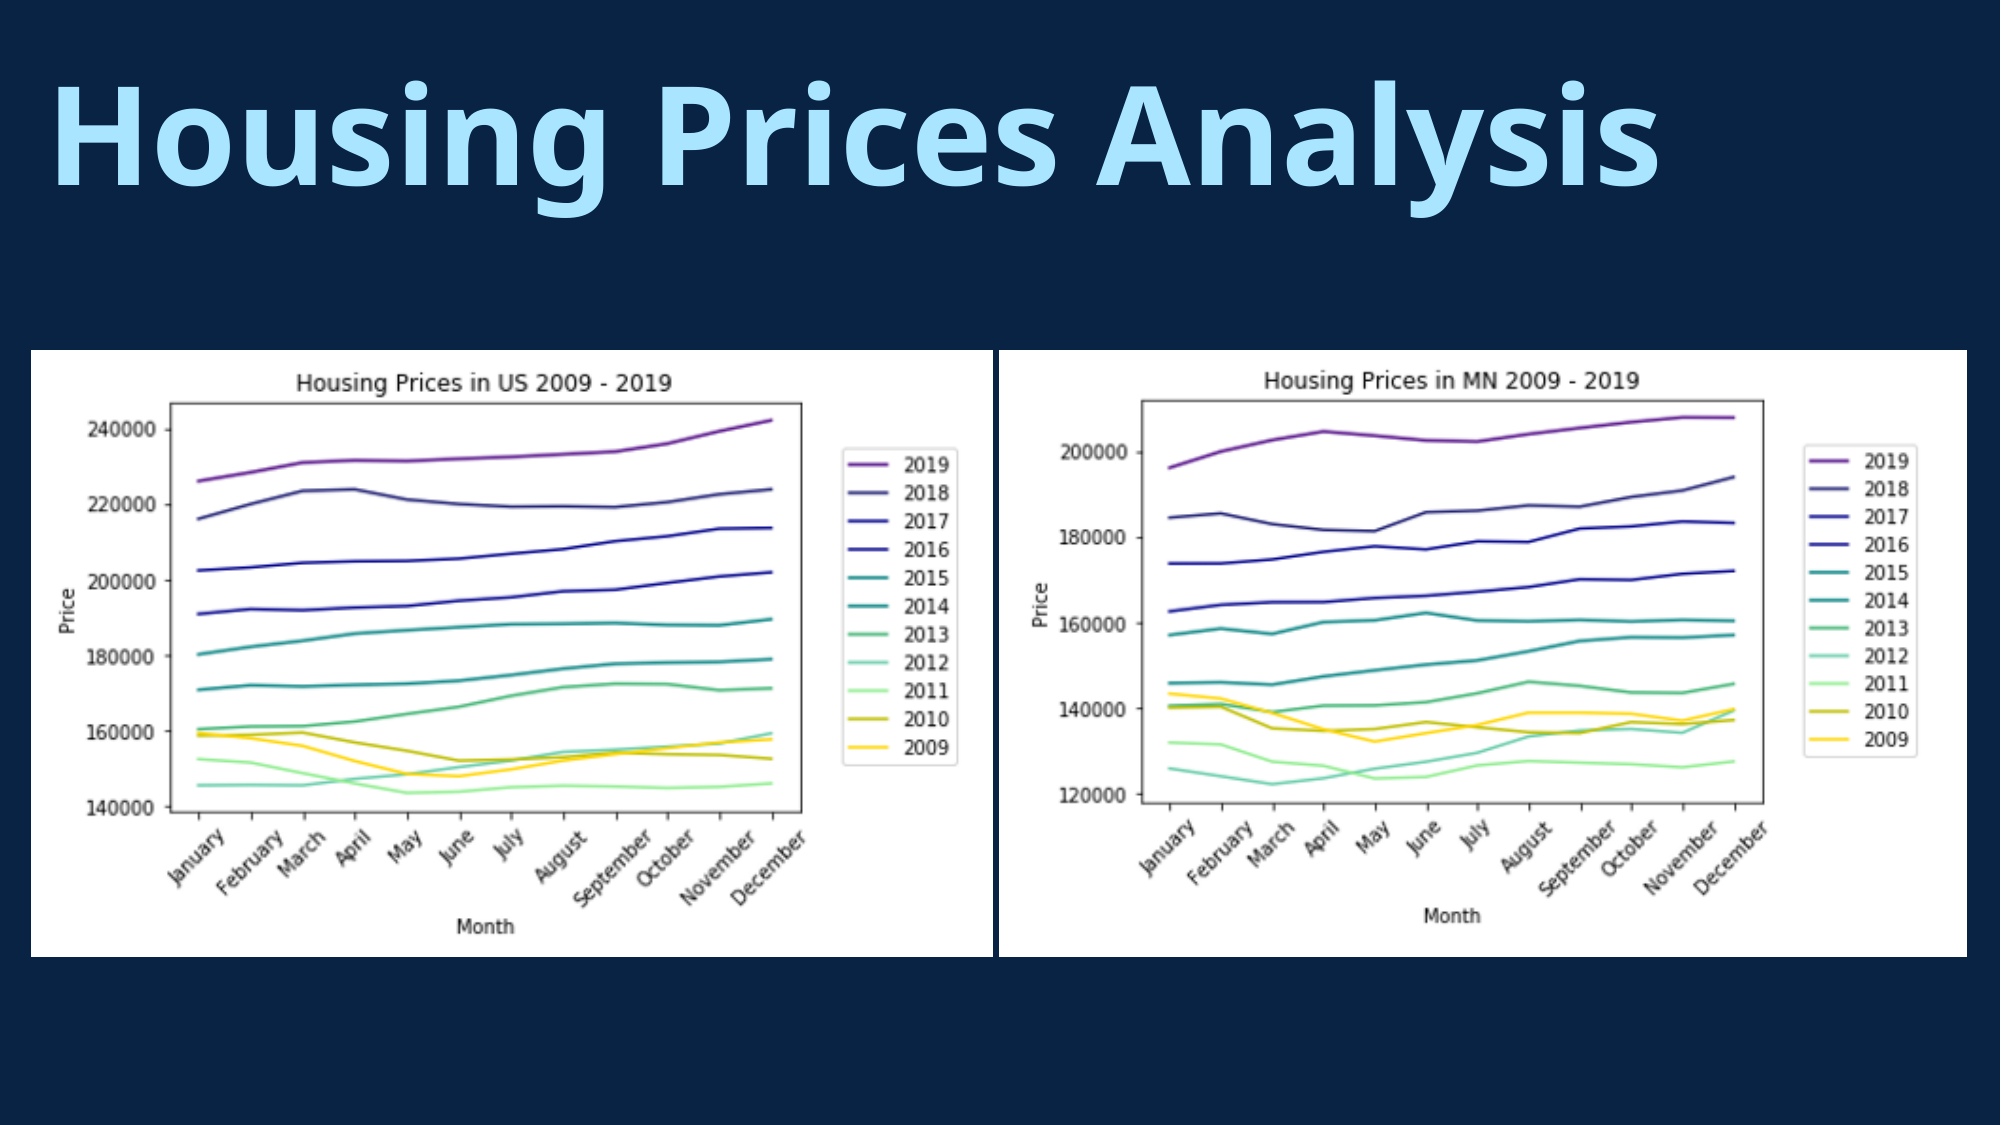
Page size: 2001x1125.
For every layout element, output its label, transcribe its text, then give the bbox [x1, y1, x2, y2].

title Housing Prices Analysis [31, 26, 2000, 256]
picture [999, 350, 1967, 957]
picture [31, 350, 993, 957]
